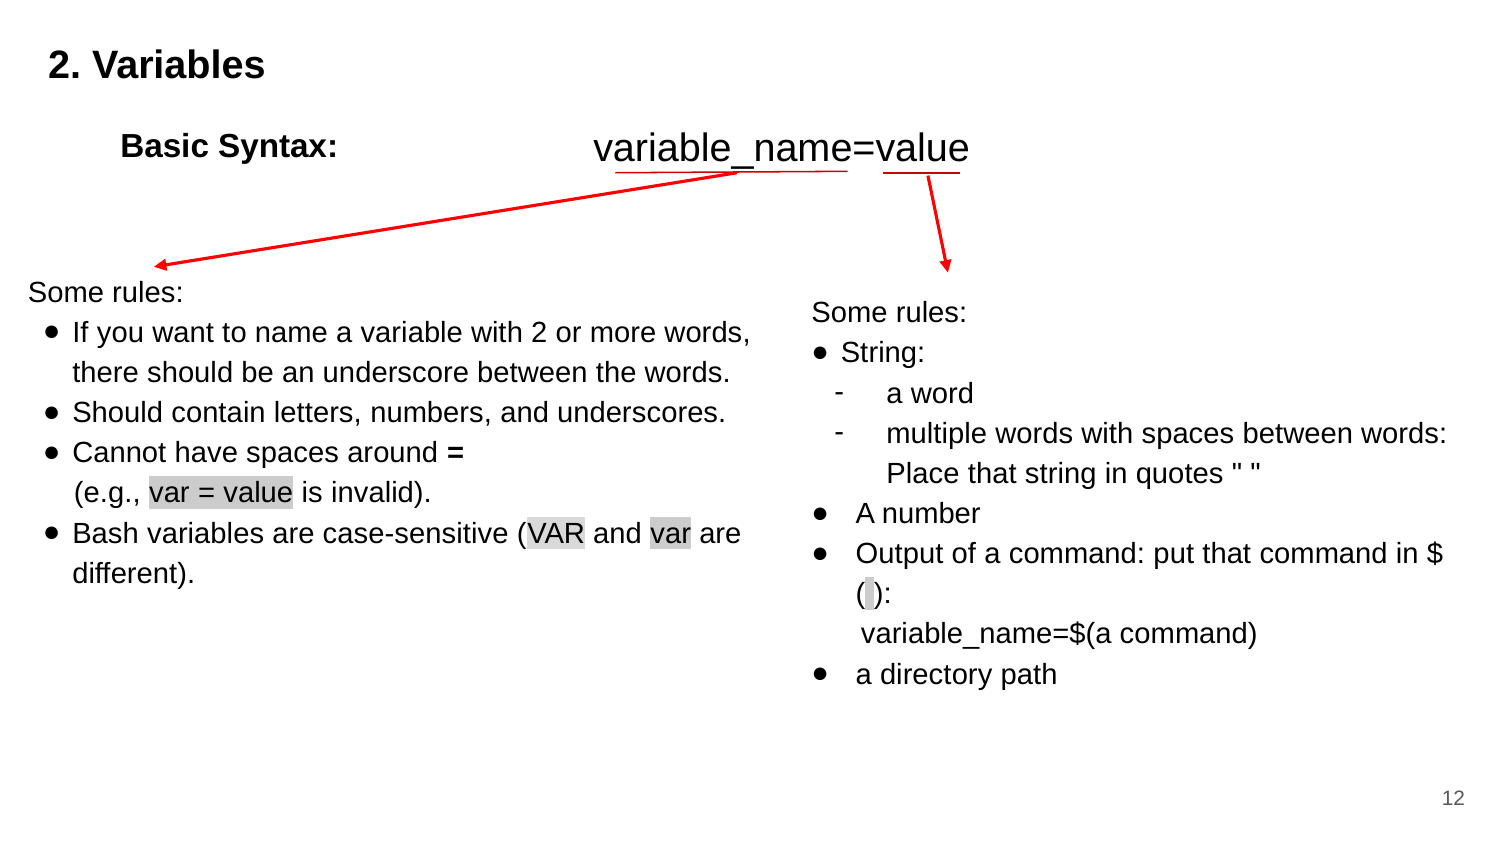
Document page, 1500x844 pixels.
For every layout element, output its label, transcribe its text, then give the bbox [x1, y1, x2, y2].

text_box Some rules: String: a word multiple words with spaces between words: Place that string in quotes " " A number Output of a command: put that command in $( ): variable_name=$(a command) a directory path [796, 273, 1493, 705]
text_box variable_name=value [548, 107, 1015, 185]
text_box Some rules: If you want to name a variable with 2 or more words, there should be an underscore between the words. Should contain letters, numbers, and underscores. Cannot have spaces around = (e.g., var = value is invalid). Bash variables are case-sensitive (VAR and var are different). [12, 252, 814, 604]
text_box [927, 175, 949, 273]
text_box 2. Variables [33, 24, 321, 103]
slide_number ‹#› [1389, 764, 1480, 830]
text_box Basic Syntax: [105, 109, 385, 180]
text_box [153, 172, 738, 268]
